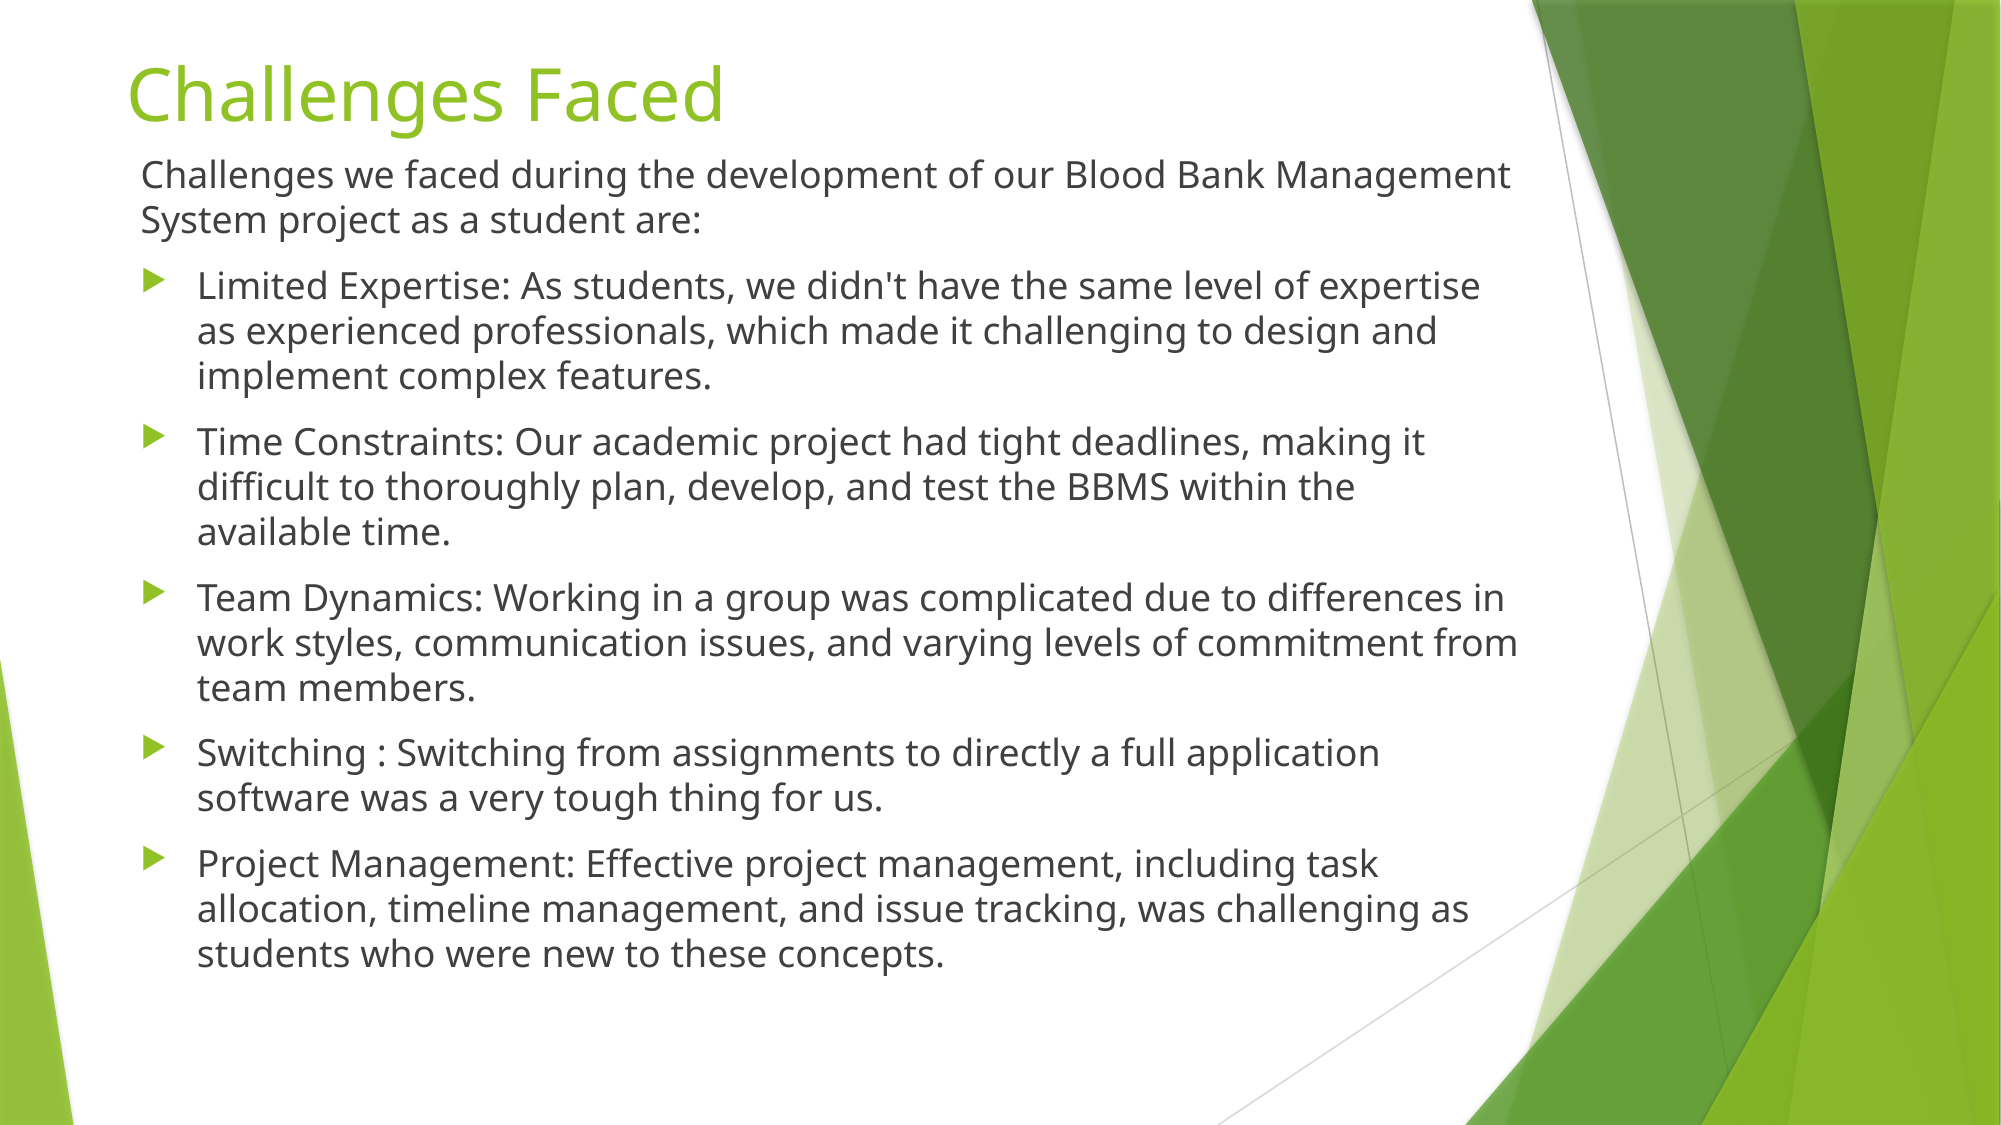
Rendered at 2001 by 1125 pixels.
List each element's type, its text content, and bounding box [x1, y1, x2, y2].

title Challenges Faced [111, 40, 1522, 144]
list Challenges we faced during the development of our Blood Bank Management System project as a student are: Limited Expertise: As students, we didn't have the same level of expertise as experienced professionals, which made it challenging to design and implement complex features. Time Constraints: Our academic project had tight deadlines, making it difficult to thoroughly plan, develop, and test the BBMS within the available time. Team Dynamics: Working in a group was complicated due to differences in work styles, communication issues, and varying levels of commitment from team members. Switching : Switching from assignments to directly a full application software was a very tough thing for us. Project Management: Effective project management, including task allocation, timeline management, and issue tracking, was challenging as students who were new to these concepts. [125, 143, 1536, 1085]
